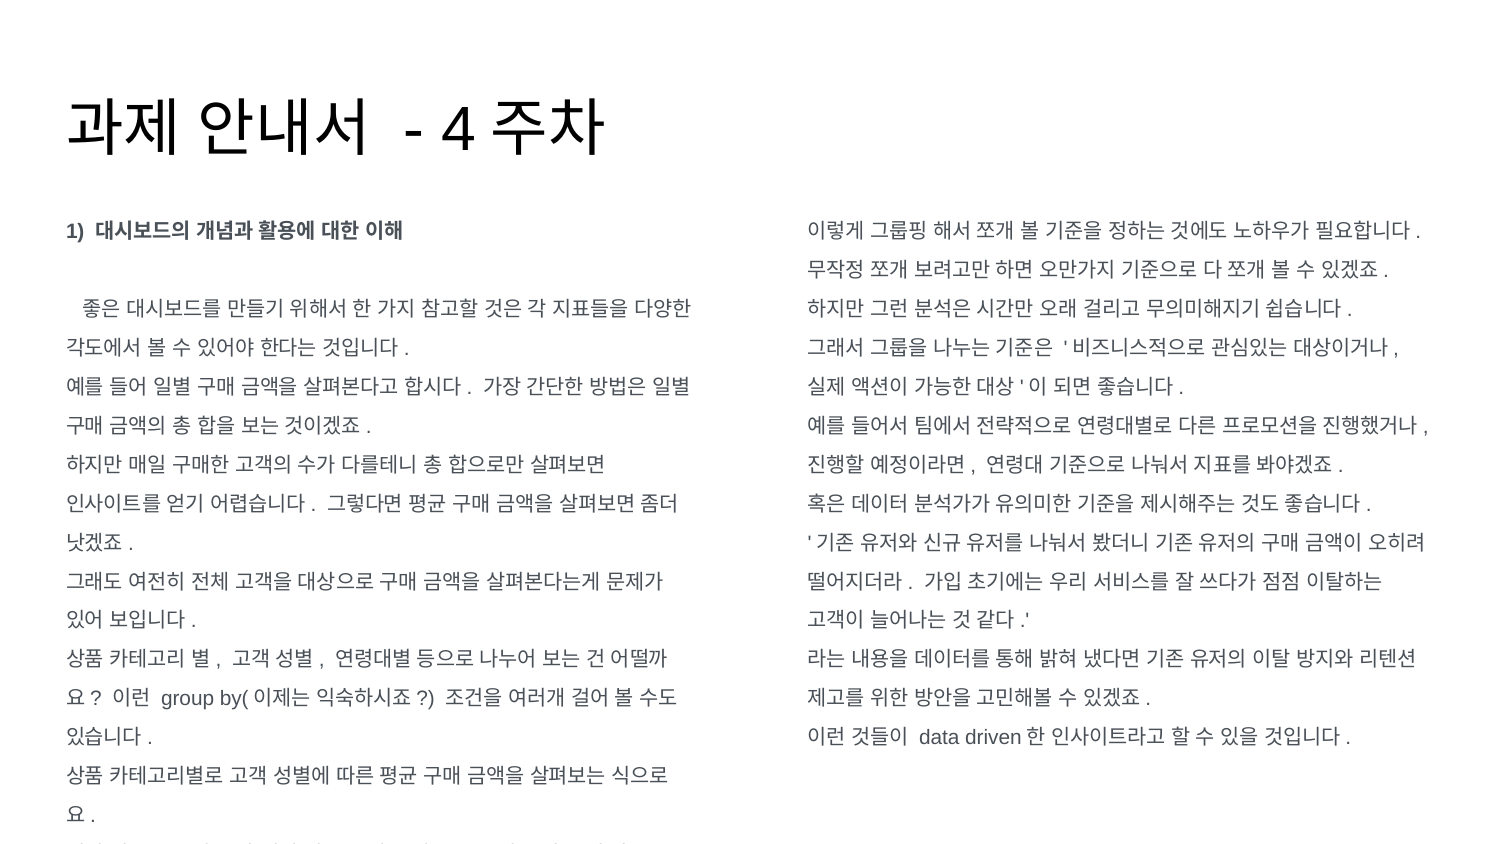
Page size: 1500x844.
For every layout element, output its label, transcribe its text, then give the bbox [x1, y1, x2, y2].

title 과제 안내서 - 4주차 [51, 72, 1449, 167]
list 이렇게 그룹핑 해서 쪼개 볼 기준을 정하는 것에도 노하우가 필요합니다. 무작정 쪼개 보려고만 하면 오만가지 기준으로 다 쪼개 볼 수 있겠죠. 하지만 그런 분석은 시간만 오래 걸리고 무의미해지기 쉽습니다. 그래서 그룹을 나누는 기준은 '비즈니스적으로 관심있는 대상이거나, 실제 액션이 가능한 대상'이 되면 좋습니다. 예를 들어서 팀에서 전략적으로 연령대별로 다른 프로모션을 진행했거나, 진행할 예정이라면, 연령대 기준으로 나눠서 지표를 봐야겠죠. 혹은 데이터 분석가가 유의미한 기준을 제시해주는 것도 좋습니다. '기존 유저와 신규 유저를 나눠서 봤더니 기존 유저의 구매 금액이 오히려 떨어지더라. 가입 초기에는 우리 서비스를 잘 쓰다가 점점 이탈하는 고객이 늘어나는 것 같다.' 라는 내용을 데이터를 통해 밝혀 냈다면 기존 유저의 이탈 방지와 리텐션 제고를 위한 방안을 고민해볼 수 있겠죠. 이런 것들이 data driven한 인사이트라고 할 수 있을 것입니다. [792, 189, 1449, 750]
list 1) 대시보드의 개념과 활용에 대한 이해 좋은 대시보드를 만들기 위해서 한 가지 참고할 것은 각 지표들을 다양한 각도에서 볼 수 있어야 한다는 것입니다. 예를 들어 일별 구매 금액을 살펴본다고 합시다. 가장 간단한 방법은 일별 구매 금액의 총 합을 보는 것이겠죠. 하지만 매일 구매한 고객의 수가 다를테니 총 합으로만 살펴보면 인사이트를 얻기 어렵습니다. 그렇다면 평균 구매 금액을 살펴보면 좀더 낫겠죠. 그래도 여전히 전체 고객을 대상으로 구매 금액을 살펴본다는게 문제가 있어 보입니다. 상품 카테고리 별, 고객 성별, 연령대별 등으로 나누어 보는 건 어떨까요? 이런 group by(이제는 익숙하시죠?) 조건을 여러개 걸어 볼 수도 있습니다. 상품 카테고리별로 고객 성별에 따른 평균 구매 금액을 살펴보는 식으로요. 이런 식으로 보면 그냥 전체 평균 구매 금액을 보는 것 보다는 더 나은 분석이 될 여지가 많겠죠. [51, 189, 708, 750]
